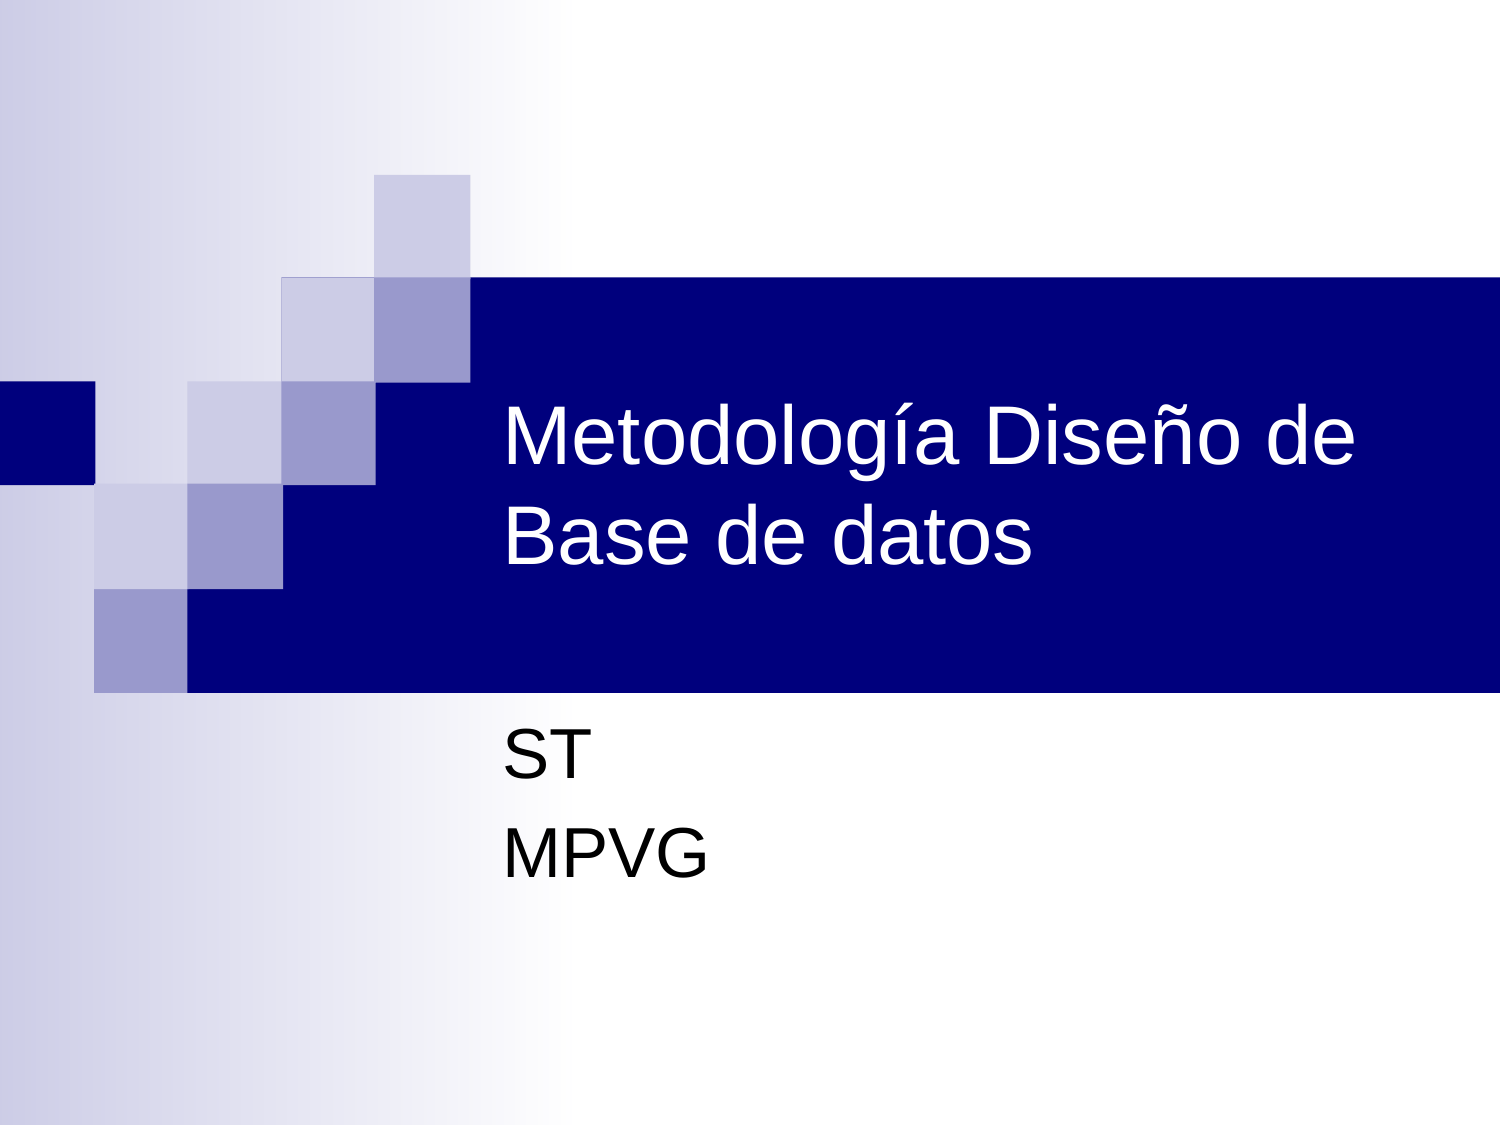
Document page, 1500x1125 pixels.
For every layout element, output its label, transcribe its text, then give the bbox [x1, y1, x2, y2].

subtitle ST MPVG [487, 699, 1476, 988]
title Metodología Diseño de Base de datos [487, 299, 1476, 663]
